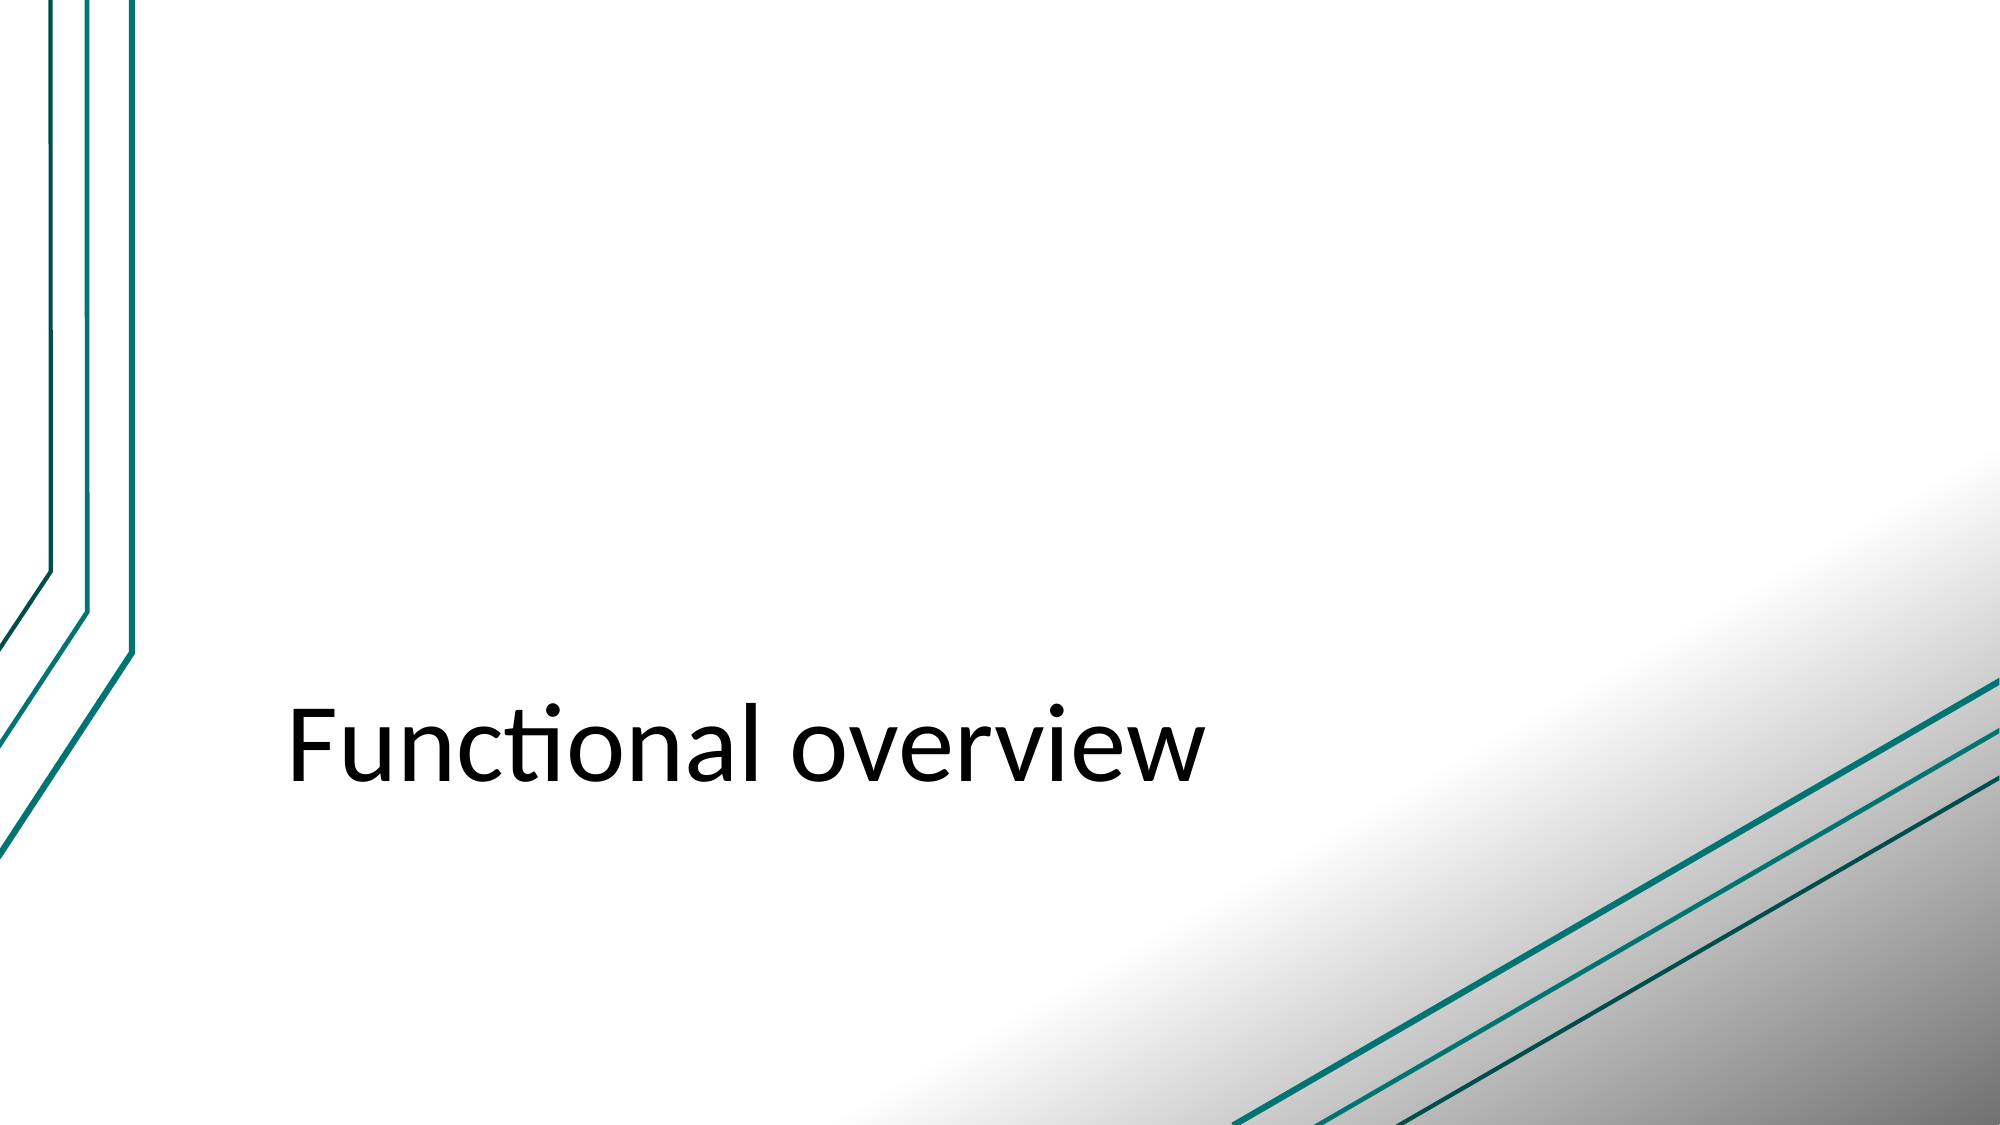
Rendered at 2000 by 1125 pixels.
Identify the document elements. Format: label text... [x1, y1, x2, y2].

title Functional overview [266, 362, 1733, 816]
